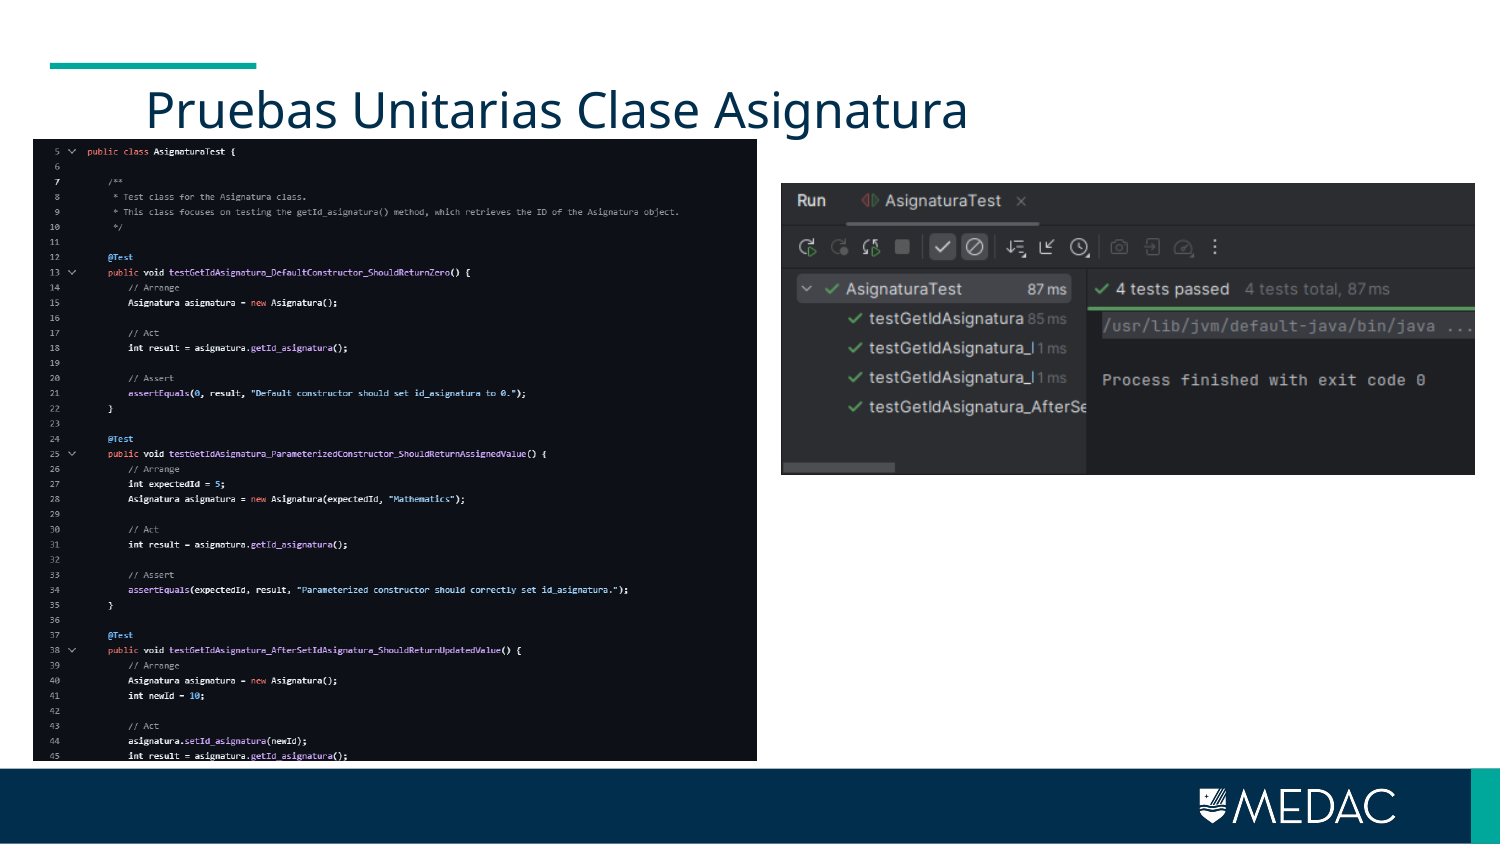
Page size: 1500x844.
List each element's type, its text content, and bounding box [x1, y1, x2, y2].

picture [33, 139, 757, 761]
picture [1184, 782, 1411, 830]
picture [781, 182, 1476, 476]
title Pruebas Unitarias Clase Asignatura [130, 63, 1420, 159]
